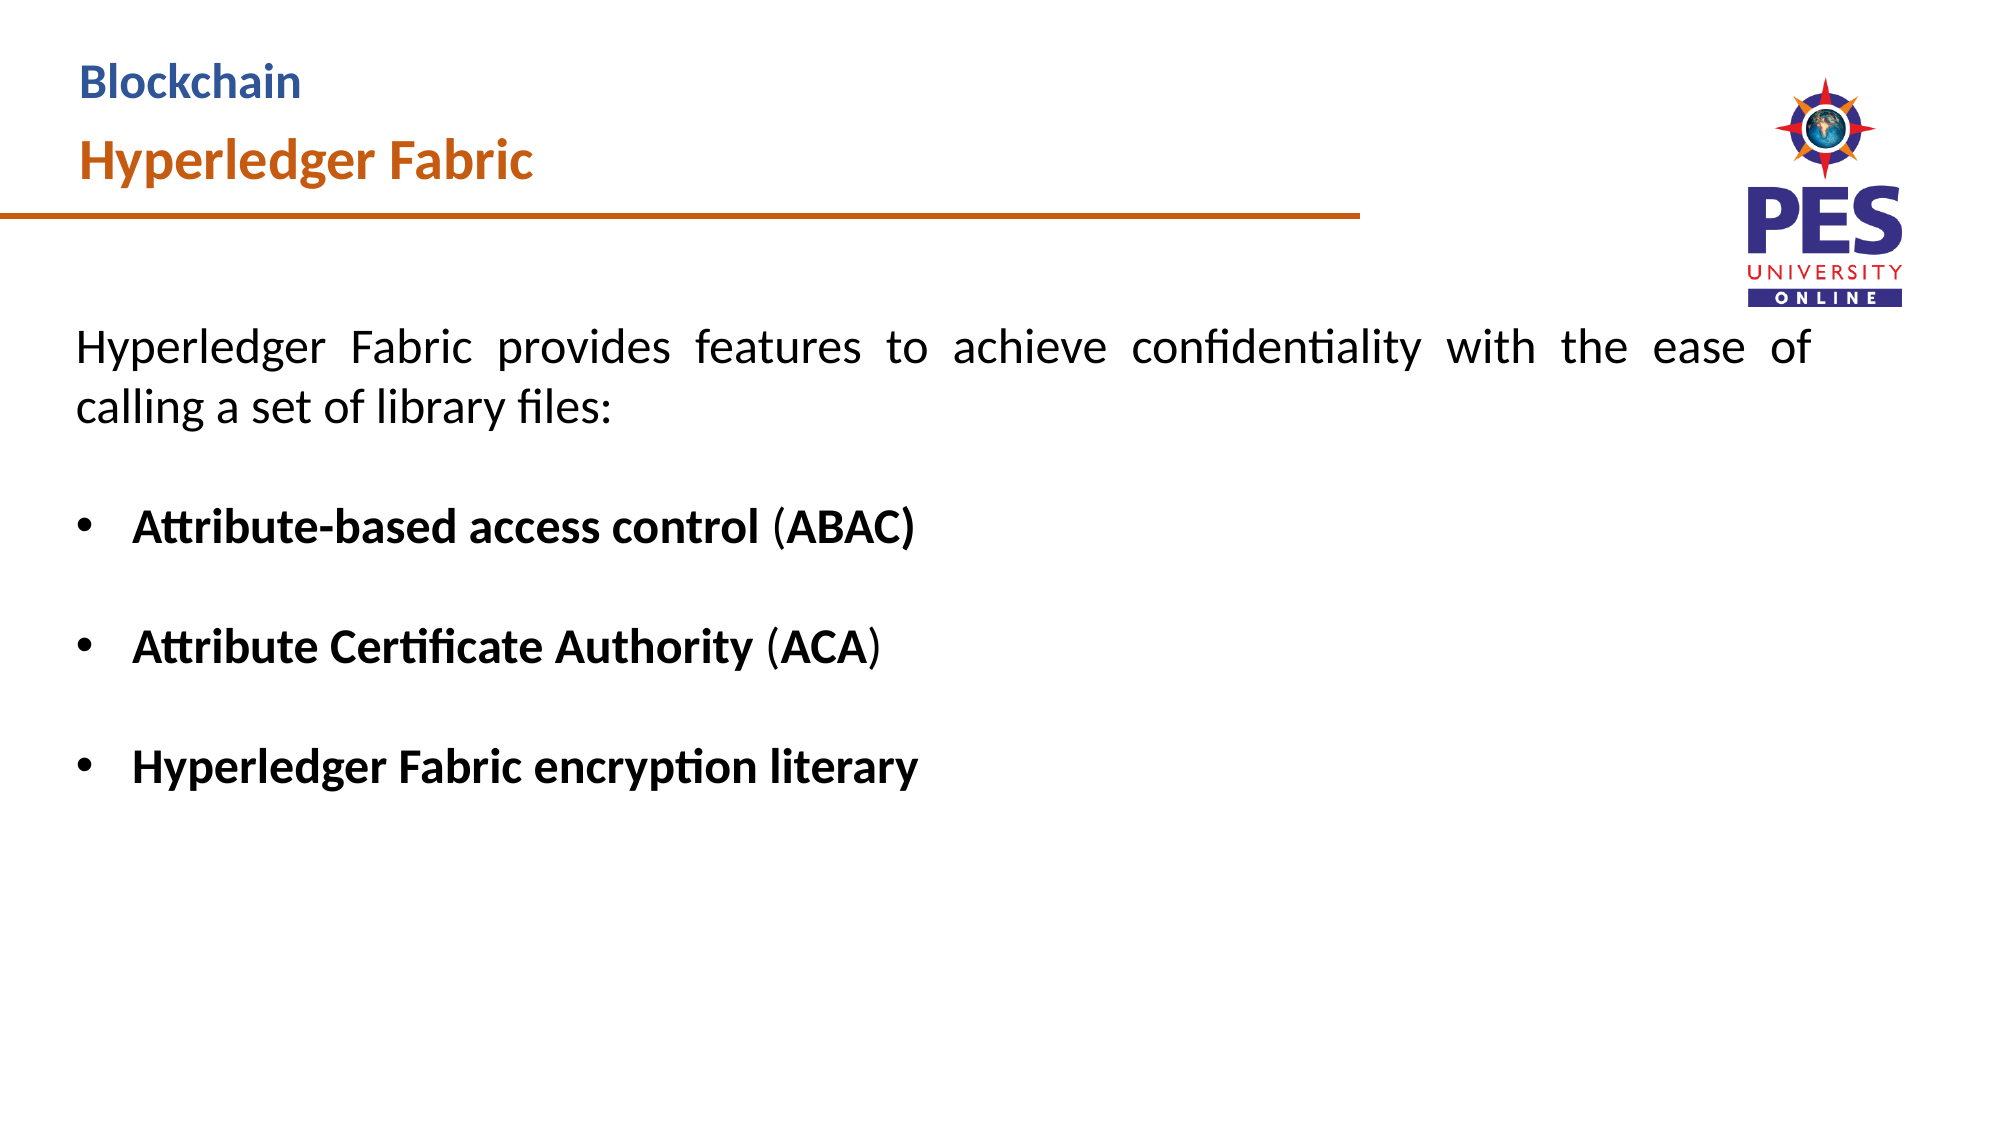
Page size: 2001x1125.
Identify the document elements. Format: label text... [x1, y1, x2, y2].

picture [1748, 76, 1902, 307]
text_box Hyperledger Fabric provides features to achieve confidentiality with the ease of calling a set of library files: Attribute-based access control (ABAC) Attribute Certificate Authority (ACA) Hyperledger Fabric encryption literary [61, 306, 1828, 802]
text_box Hyperledger Fabric [64, 113, 1377, 199]
text_box Blockchain [64, 41, 1295, 117]
